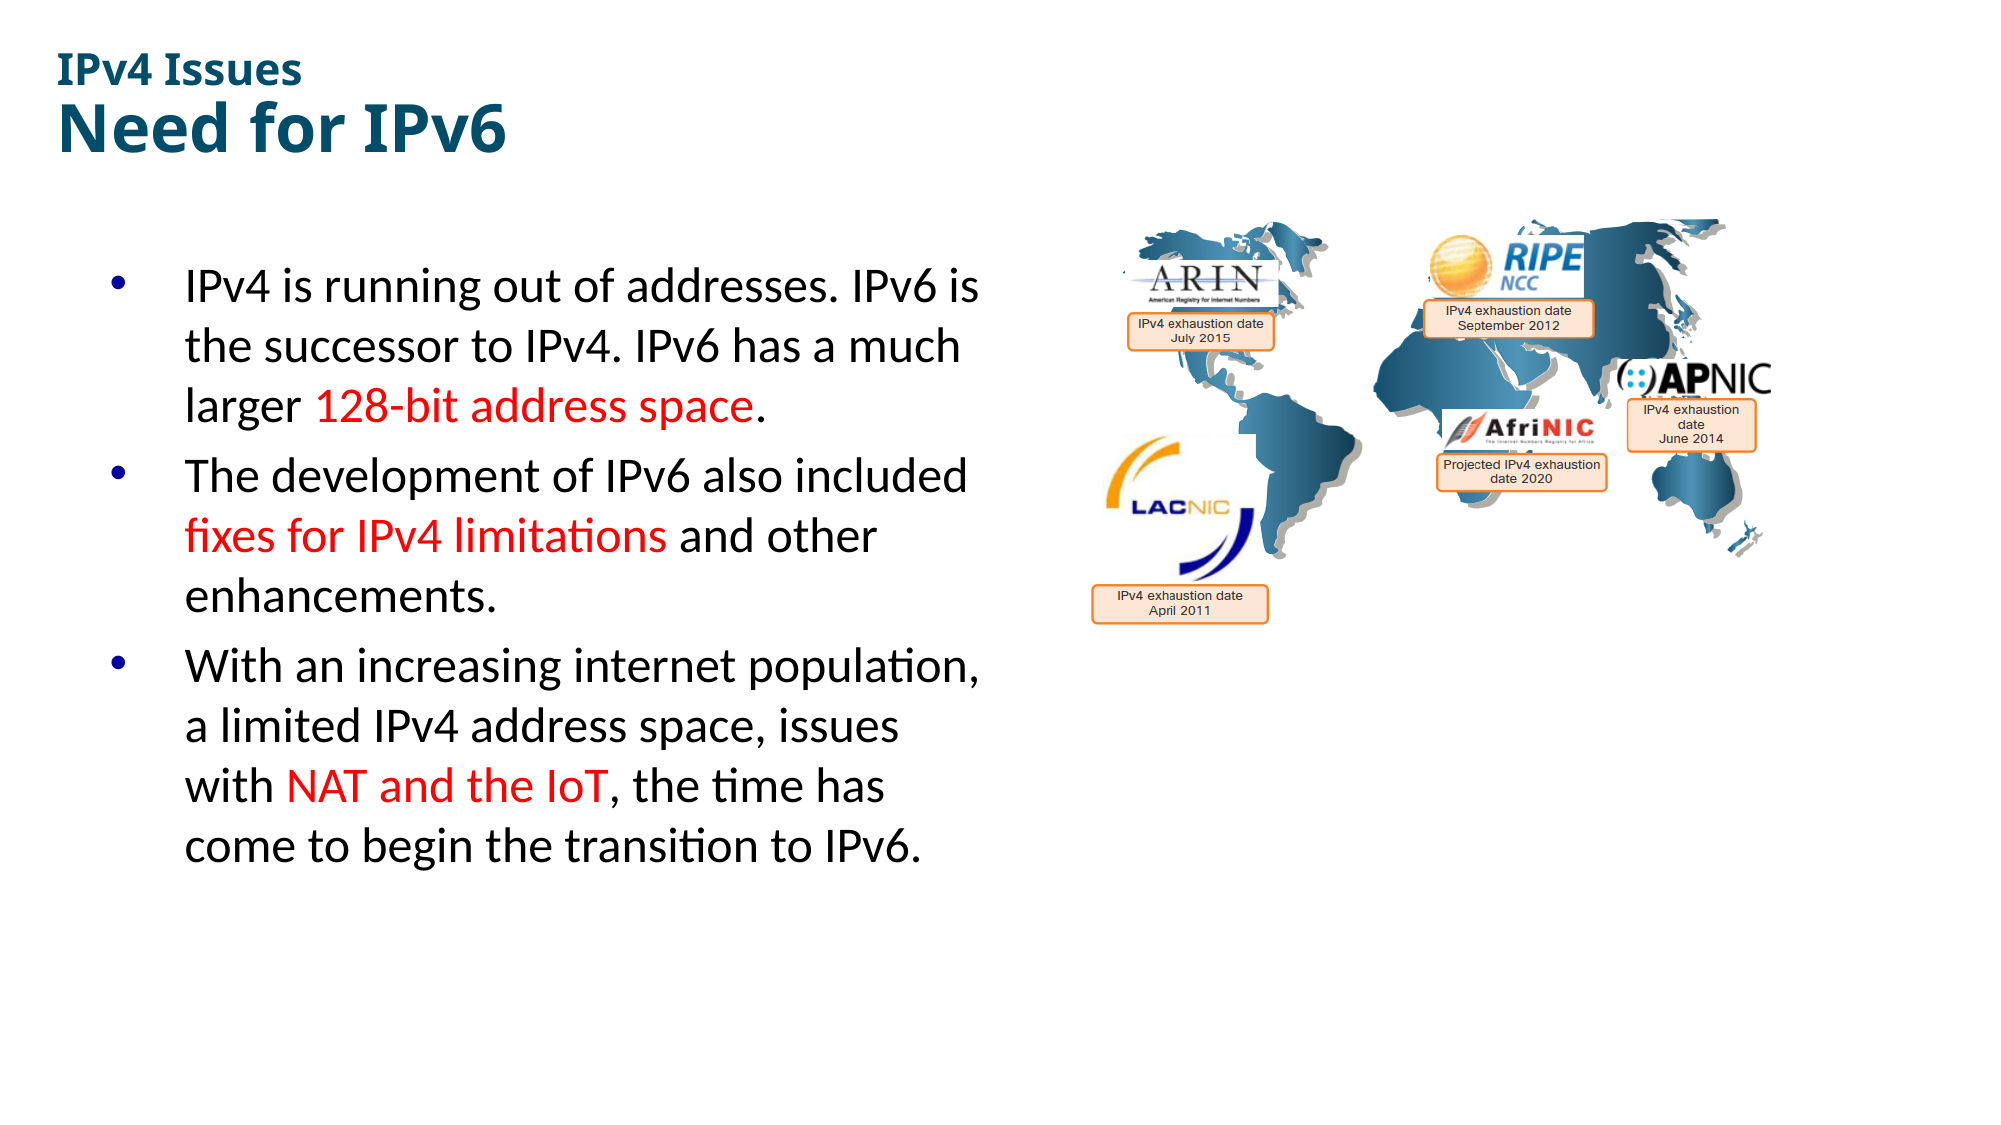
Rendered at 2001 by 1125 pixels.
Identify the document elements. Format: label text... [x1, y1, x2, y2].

picture [1018, 187, 1780, 639]
title IPv4 Issues Need for IPv6 [41, 27, 1868, 188]
list IPv4 is running out of addresses. IPv6 is the successor to IPv4. IPv6 has a much larger 128-bit address space. The development of IPv6 also included fixes for IPv4 limitations and other enhancements. With an increasing internet population, a limited IPv4 address space, issues with NAT and the IoT, the time has come to begin the transition to IPv6. [94, 245, 1000, 918]
